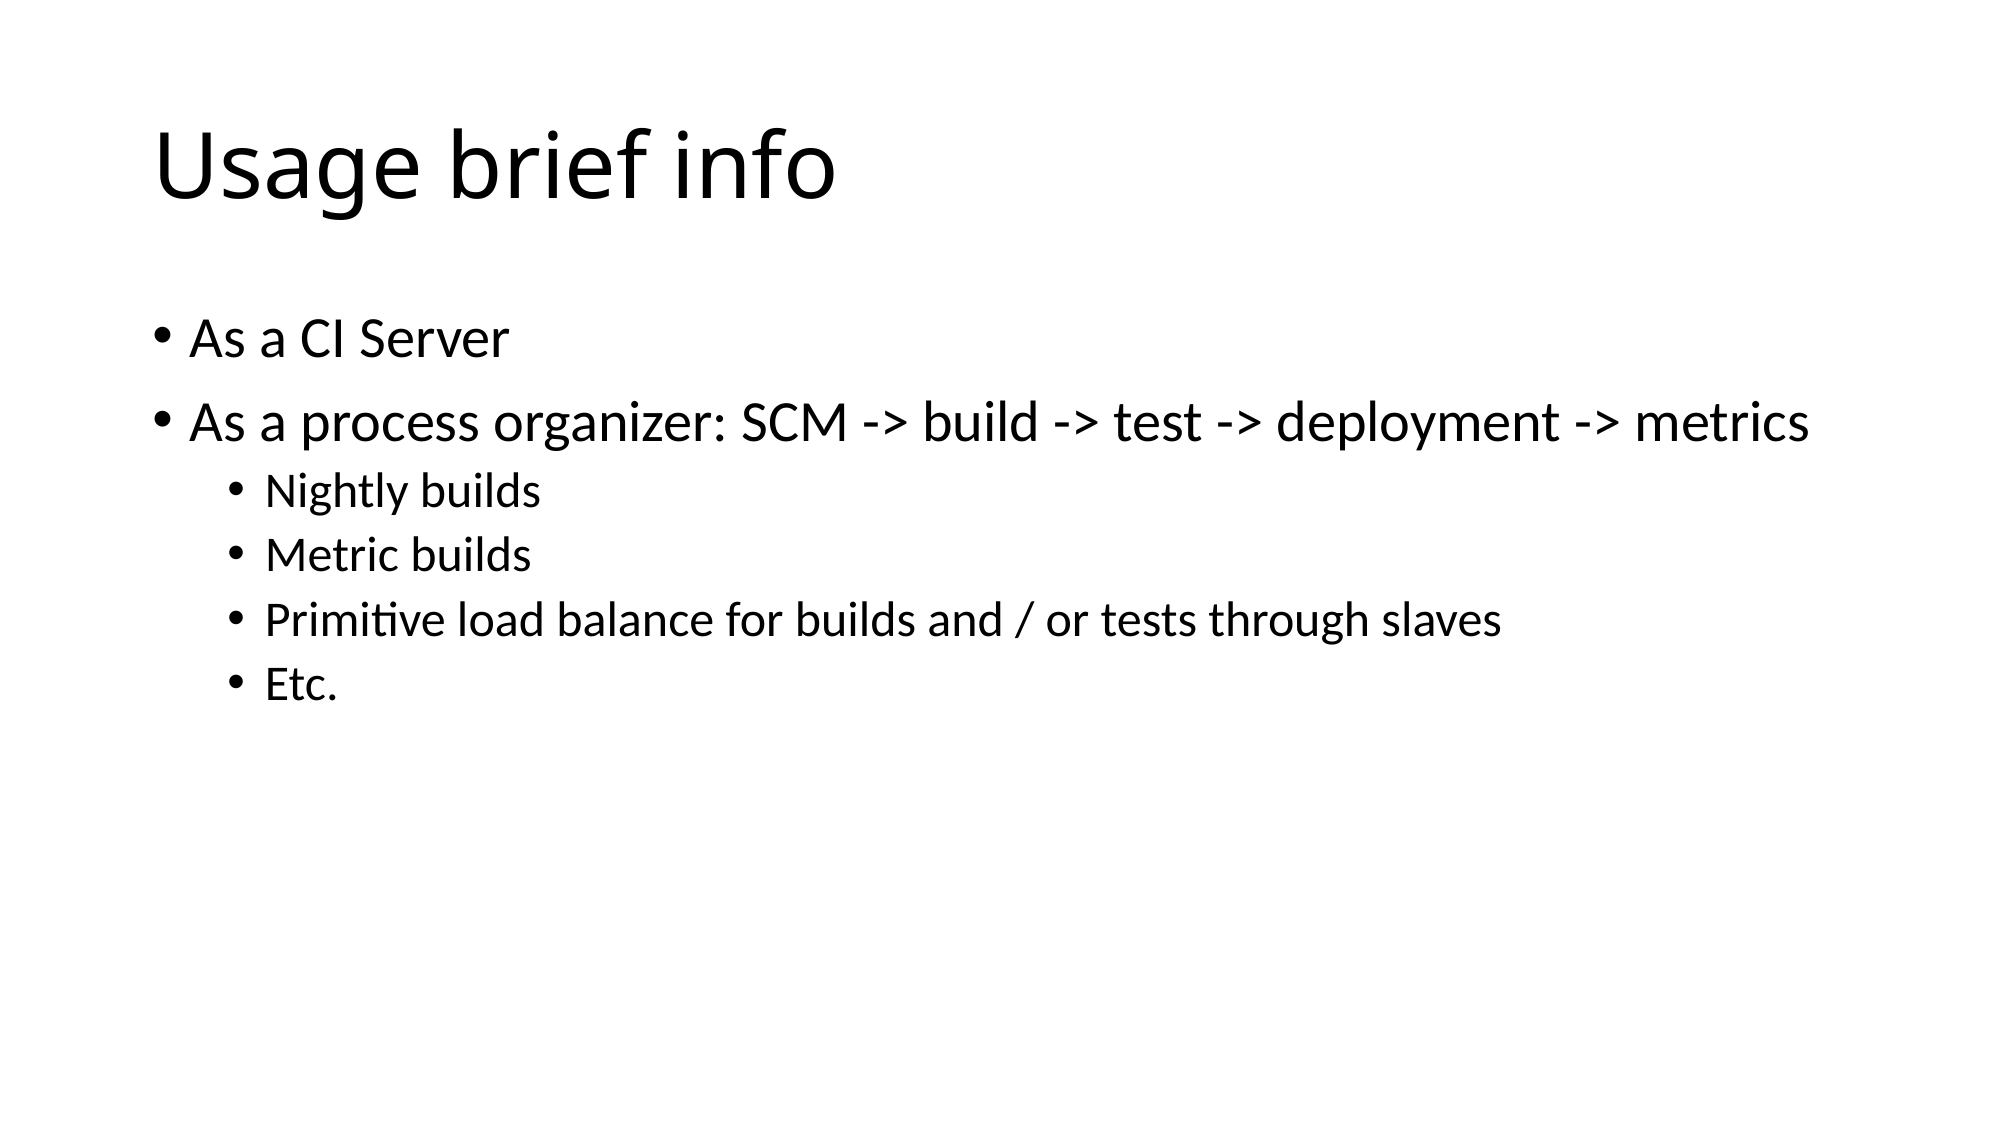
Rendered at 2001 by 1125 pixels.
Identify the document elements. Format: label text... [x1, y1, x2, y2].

list As a CI Server As a process organizer: SCM -> build -> test -> deployment -> metrics Nightly builds Metric builds Primitive load balance for builds and / or tests through slaves Etc. [137, 299, 1863, 1014]
title Usage brief info [137, 59, 1863, 278]
